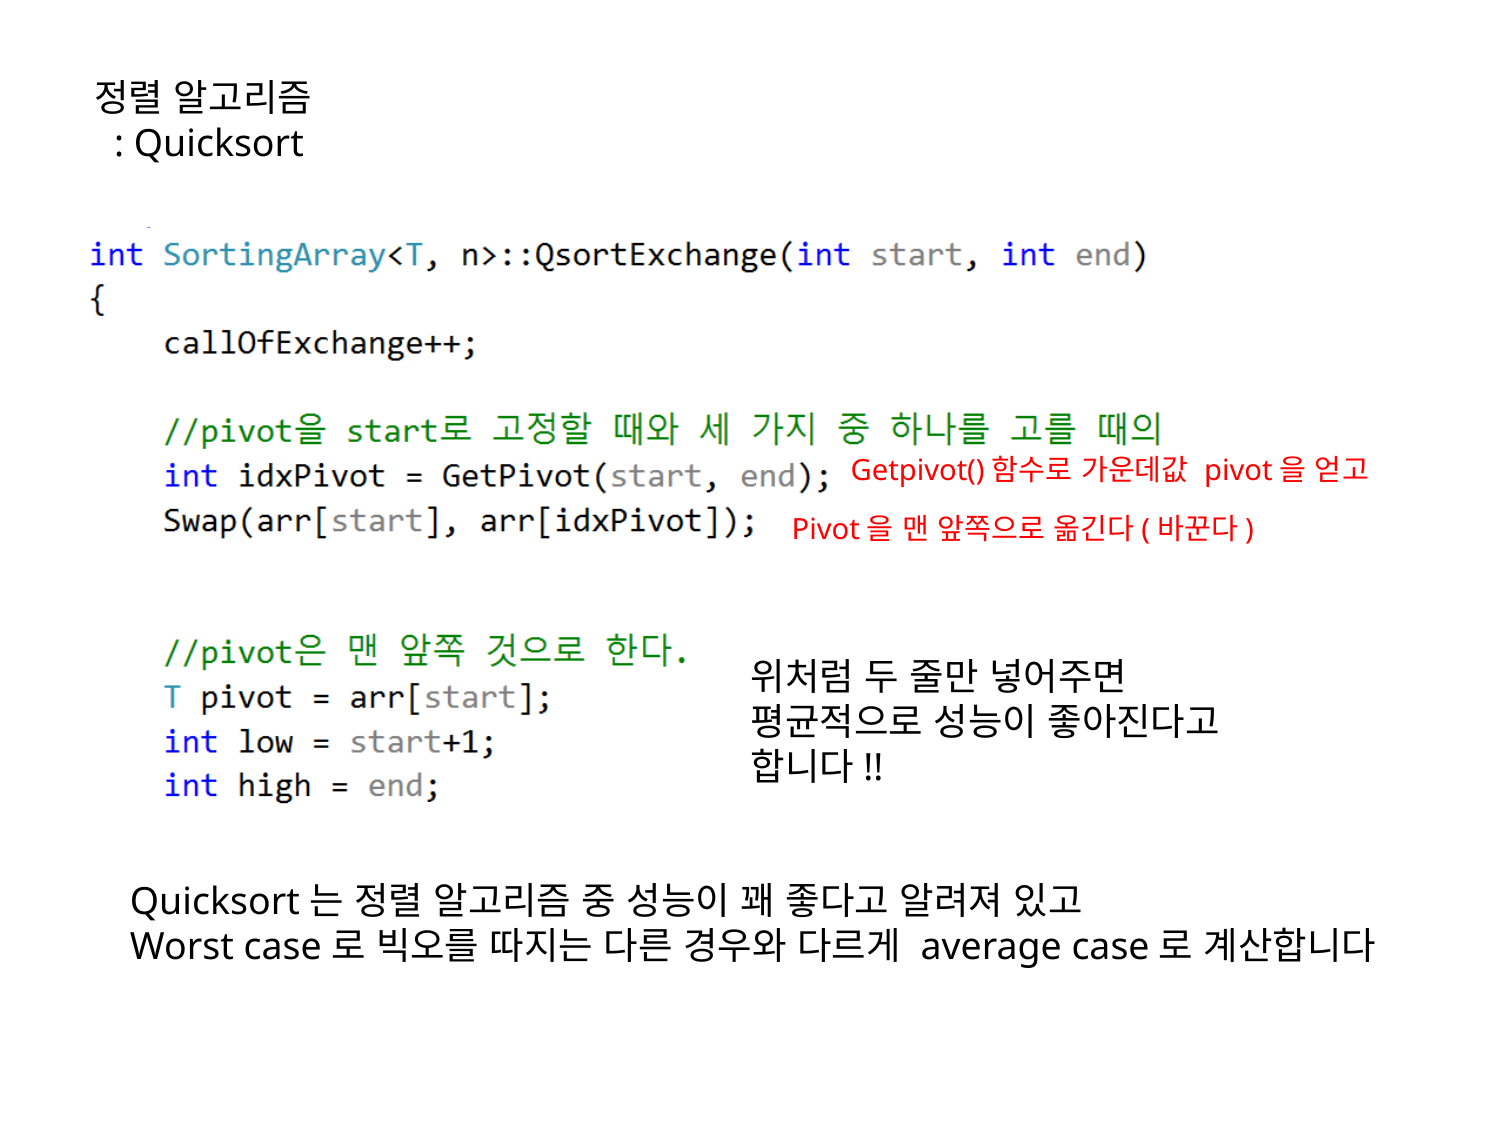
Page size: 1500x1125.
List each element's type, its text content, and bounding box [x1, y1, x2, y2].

text_box Pivot을 맨 앞쪽으로 옮긴다(바꾼다) [1168, 503, 1269, 553]
text_box Getpivot()함수로 가운데값 pivot을 얻고 [1168, 443, 1384, 494]
picture [88, 226, 1164, 831]
text_box 위처럼 두 줄만 넣어주면 평균적으로 성능이 좋아진다고 합니다!! [1168, 645, 1246, 795]
text_box Quicksort는 정렬 알고리즘 중 성능이 꽤 좋다고 알려져 있고 Worst case로 빅오를 따지는 다른 경우와 다르게 average case로 계산합니다 [115, 869, 1392, 975]
text_box 정렬 알고리즘 : Quicksort [79, 66, 328, 172]
